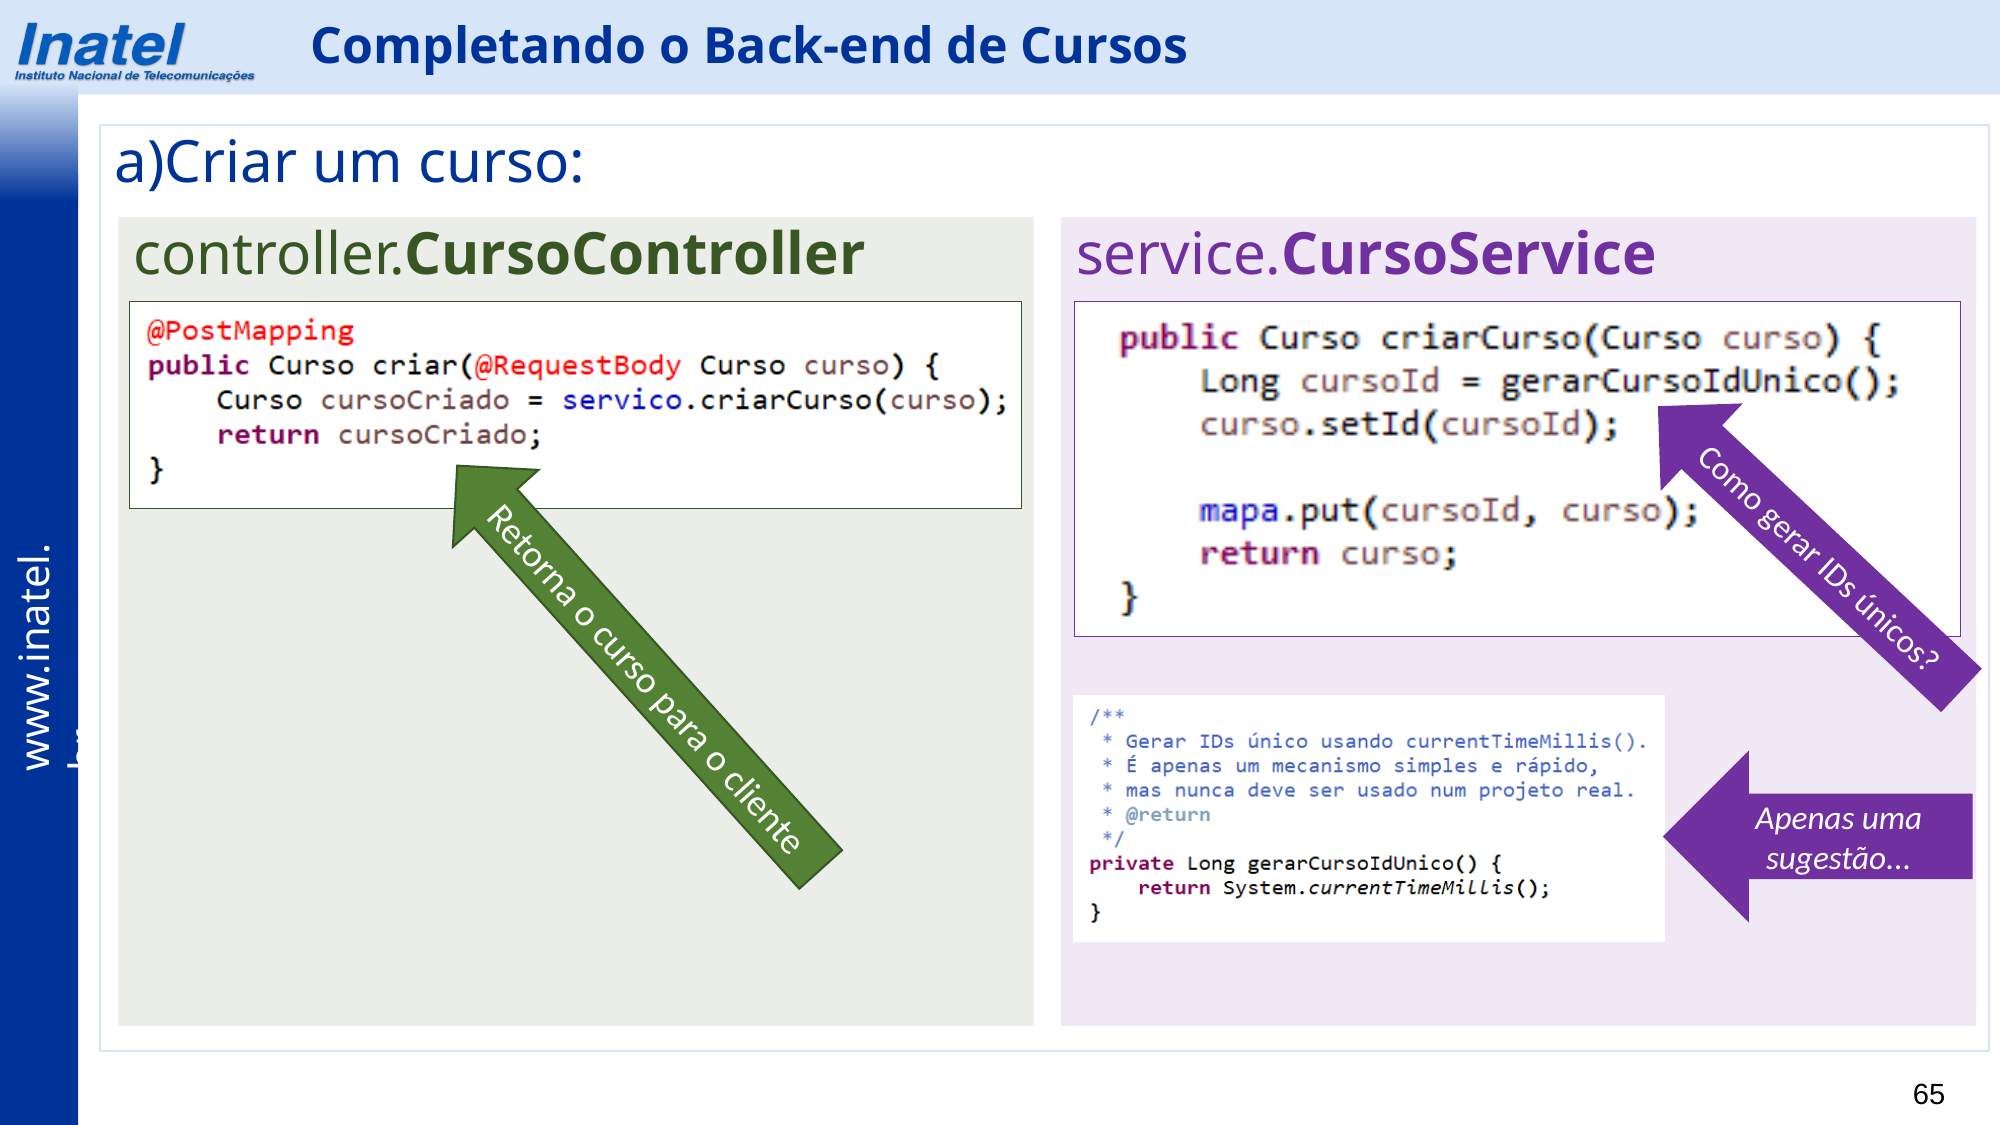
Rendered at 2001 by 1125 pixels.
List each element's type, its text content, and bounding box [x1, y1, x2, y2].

text_box a)Criar um curso: [99, 124, 1990, 1052]
picture [129, 301, 1022, 509]
text_box Completando o Back-end de Cursos [295, 0, 2000, 96]
text_box Retorna o curso para o cliente [451, 509, 844, 891]
text_box service.CursoService [1060, 216, 1977, 1027]
text_box Apenas uma sugestão... [1665, 750, 1973, 923]
picture [1074, 301, 1961, 637]
text_box Como gerar IDs únicos? [1860, 637, 1982, 713]
picture [1073, 695, 1665, 942]
picture [12, 20, 258, 85]
text_box controller.CursoController [117, 216, 1035, 1027]
